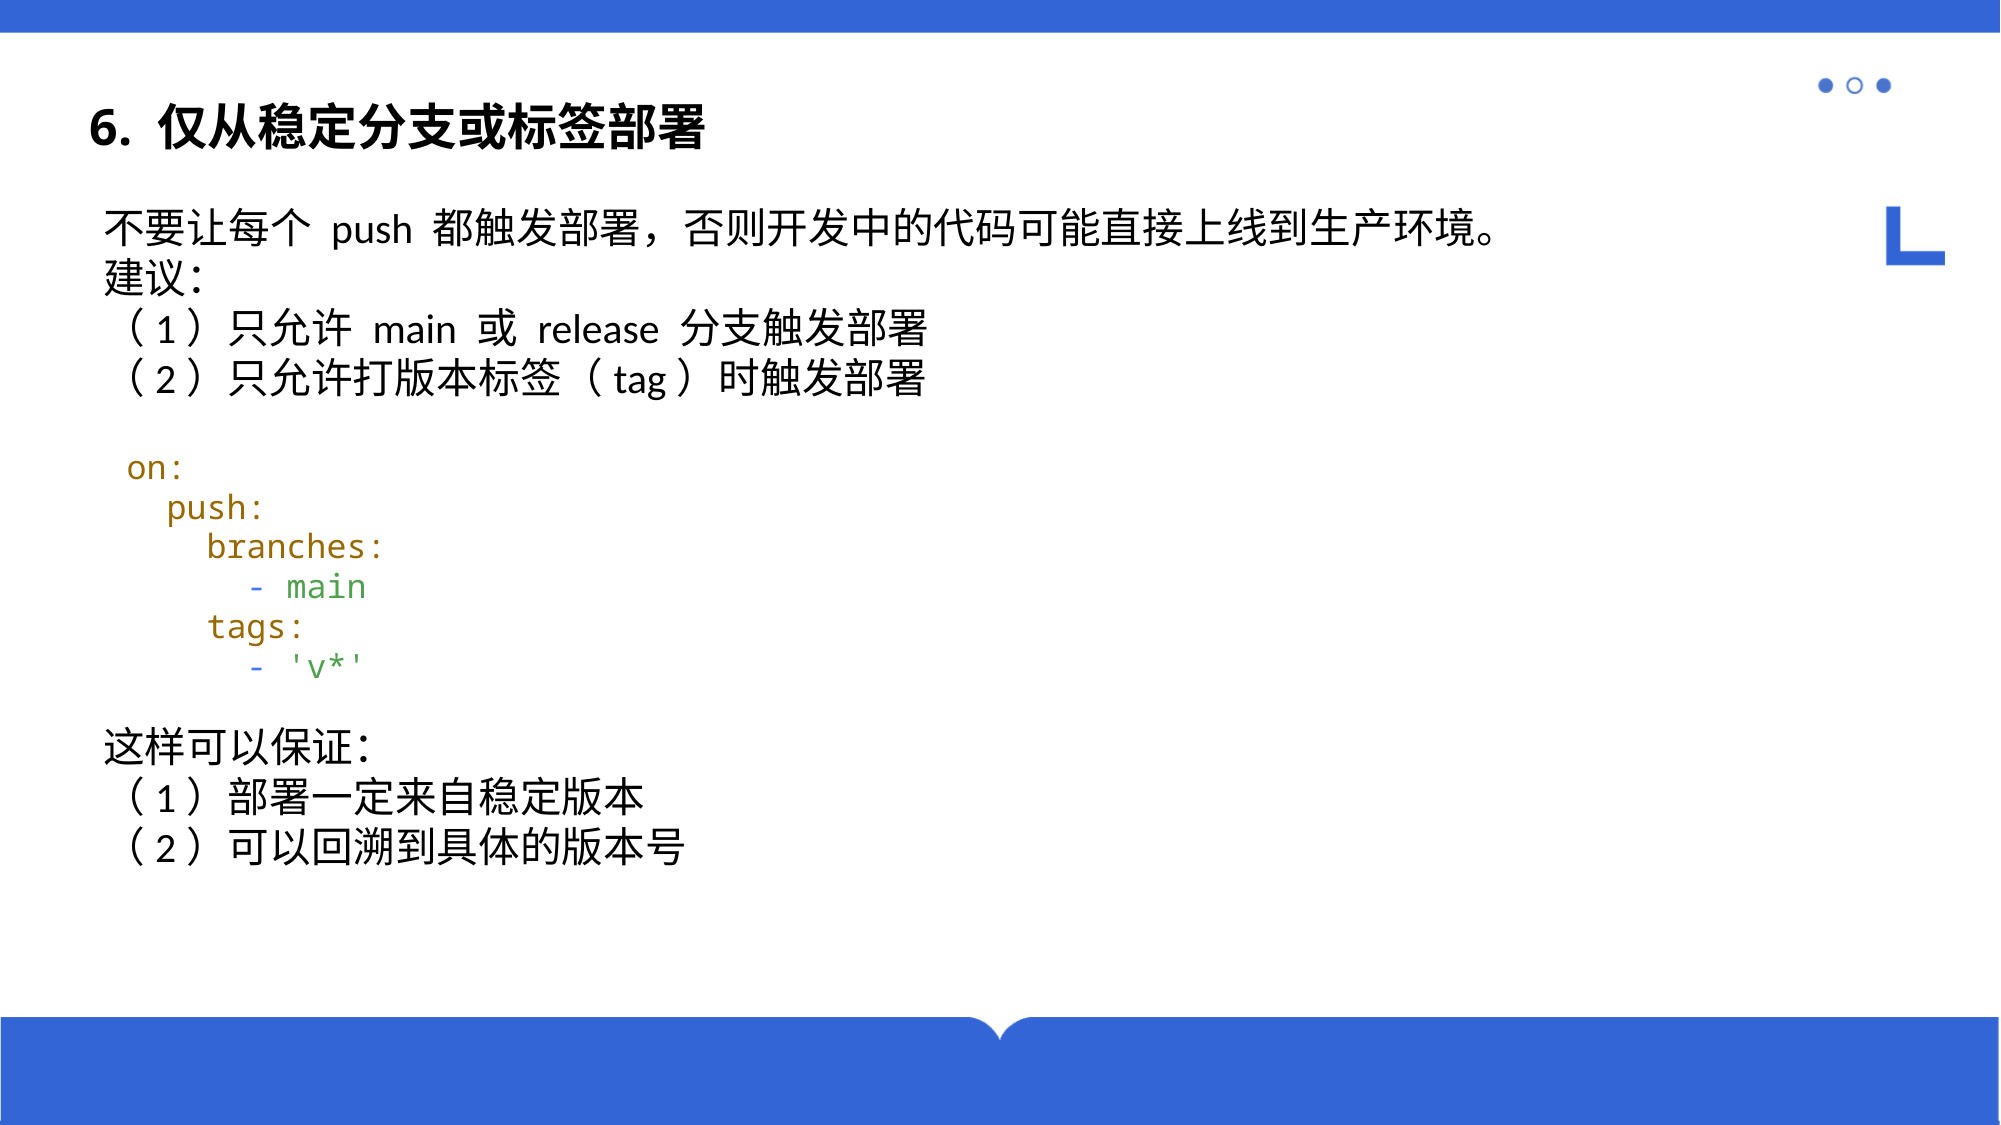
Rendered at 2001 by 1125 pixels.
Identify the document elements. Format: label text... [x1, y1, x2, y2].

text_box on: push: branches: - main tags: - 'v*' [111, 438, 946, 693]
picture [1874, 194, 1945, 275]
text_box 这样可以保证： （1）部署一定来自稳定版本 （2）可以回溯到具体的版本号 [88, 713, 922, 879]
picture [0, 1017, 2000, 1125]
text_box 不要让每个 push 都触发部署，否则开发中的代码可能直接上线到生产环境。 建议： （1）只允许 main 或 release 分支触发部署 （2）只允许打版本标签（tag）时触发部署 [88, 194, 1750, 410]
text_box 6. 仅从稳定分支或标签部署 [74, 74, 1337, 177]
picture [1803, 64, 1907, 95]
text_box [0, 0, 2000, 33]
